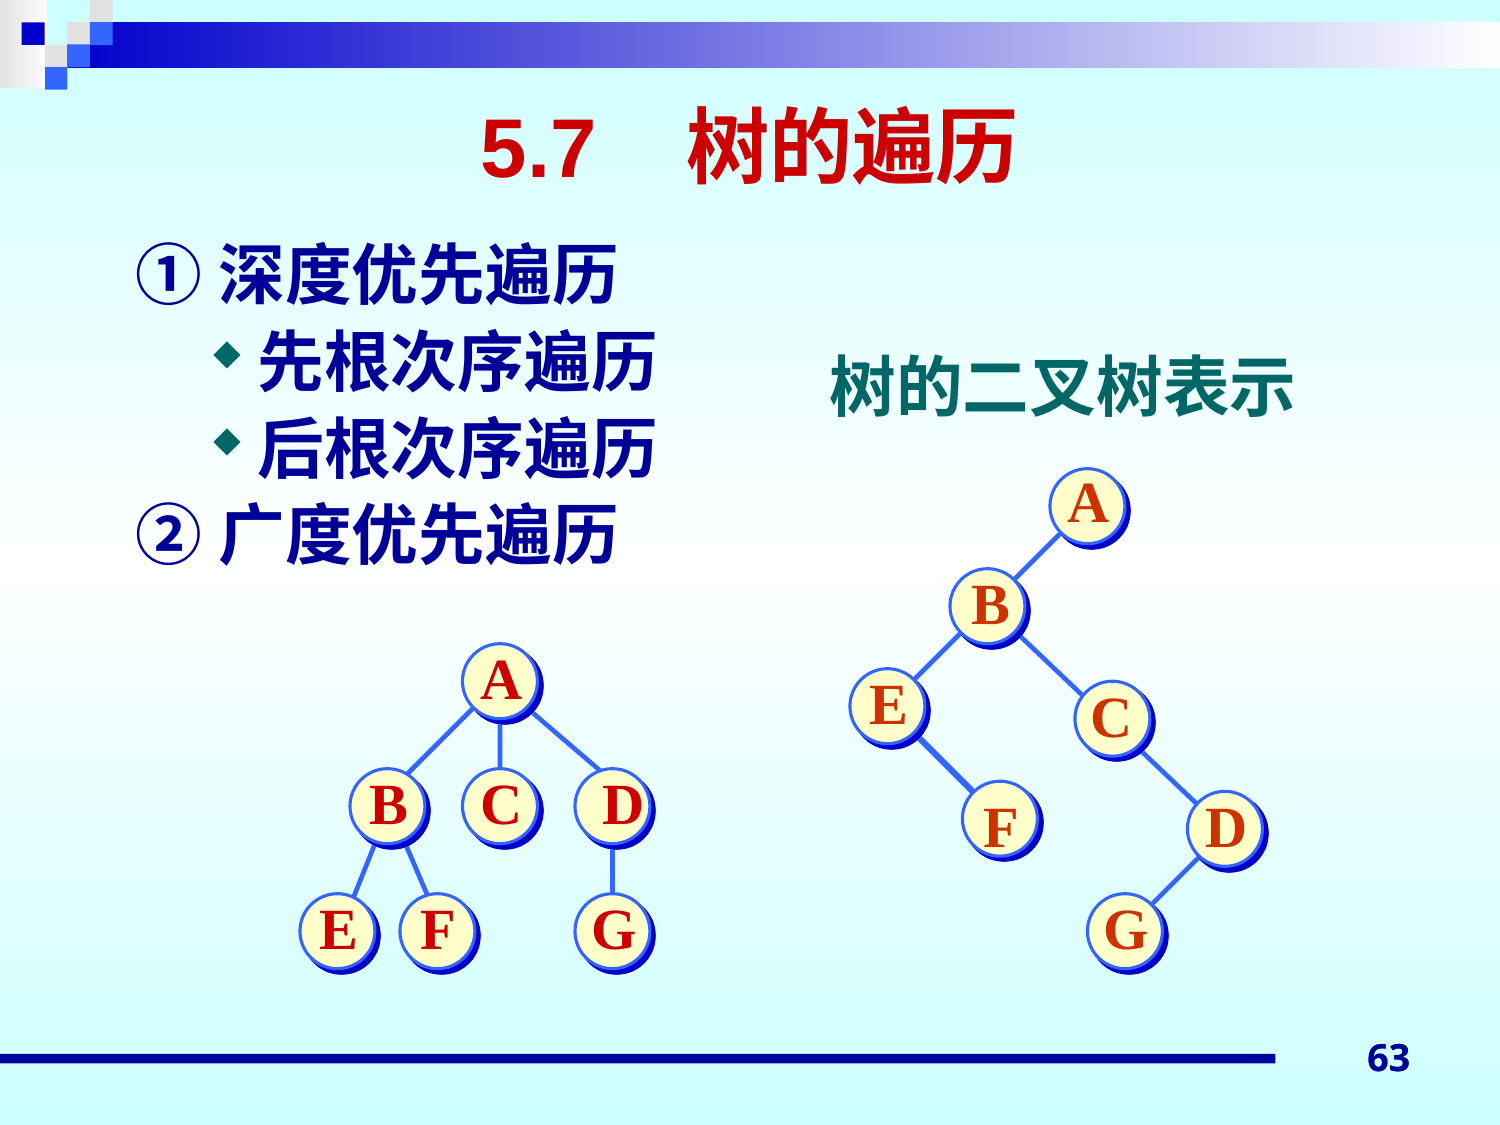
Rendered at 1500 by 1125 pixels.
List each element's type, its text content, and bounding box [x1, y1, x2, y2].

title 5.7 树的遍历 [75, 75, 1425, 215]
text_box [849, 455, 1263, 969]
text_box 63 [1074, 1017, 1425, 1093]
list ①深度优先遍历 先根次序遍历 后根次序遍历 ②广度优先遍历 [120, 225, 1471, 616]
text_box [299, 633, 661, 969]
text_box 2 [694, 22, 698, 67]
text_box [666, 22, 670, 67]
